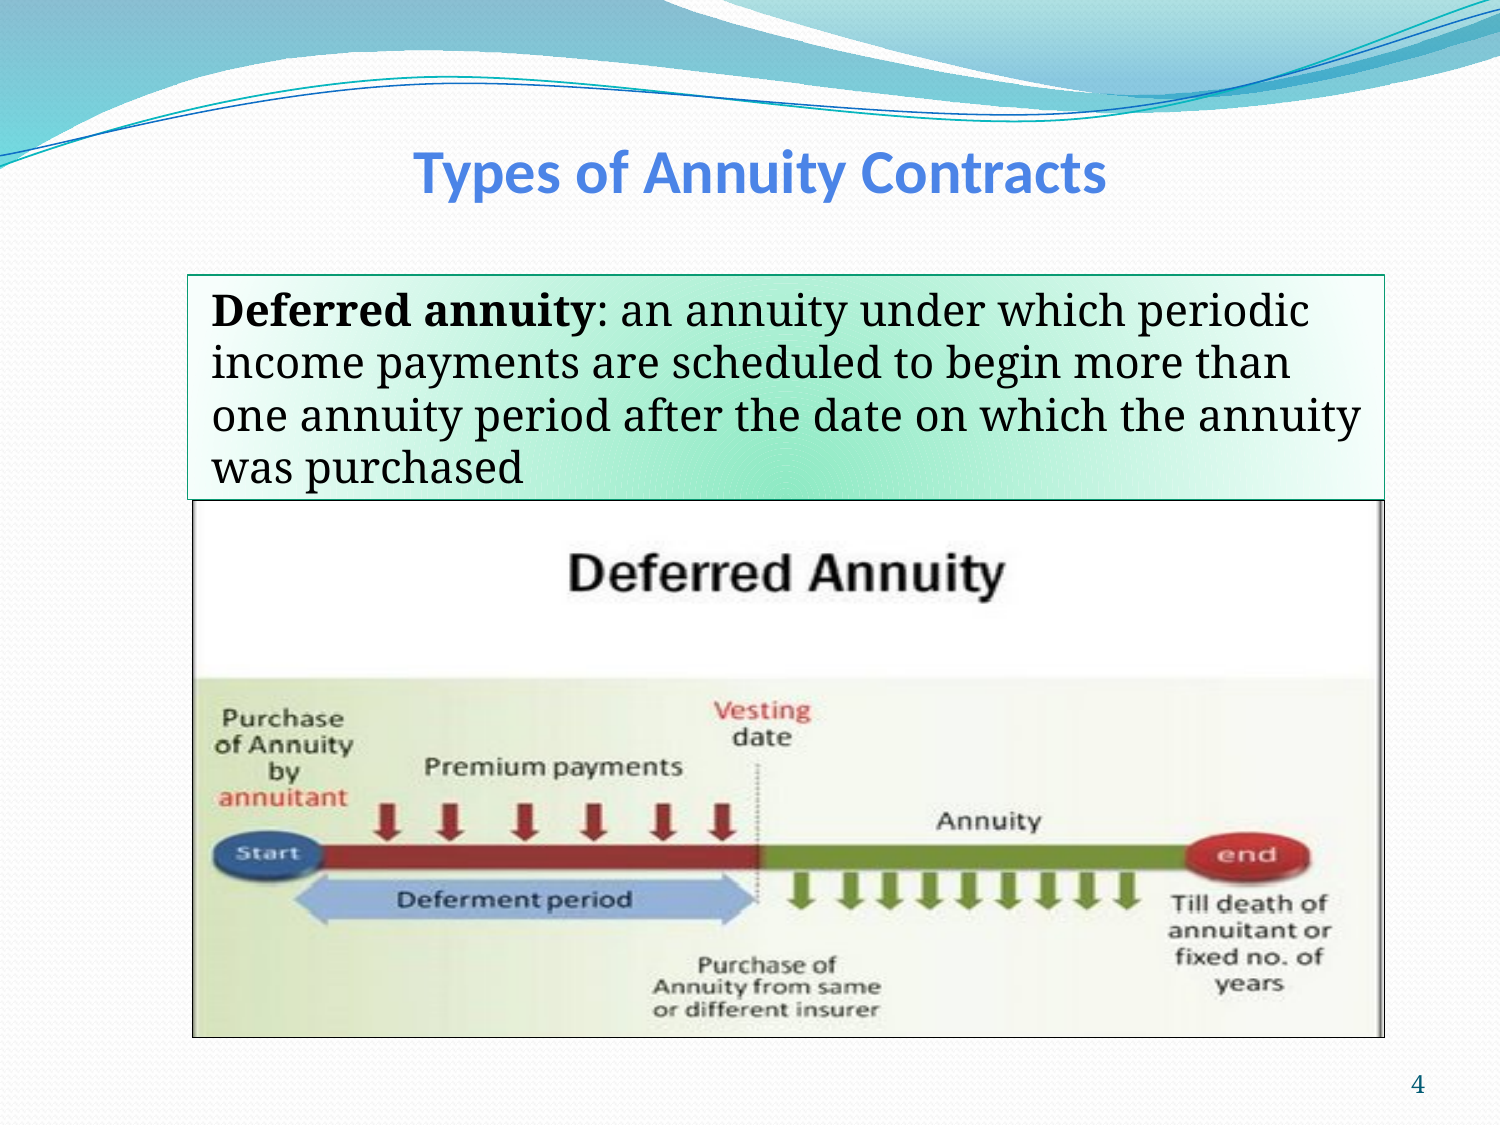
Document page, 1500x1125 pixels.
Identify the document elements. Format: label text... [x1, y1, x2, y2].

text_box Deferred annuity: an annuity under which periodic income payments are scheduled to begin more than one annuity period after the date on which the annuity was purchased [187, 274, 1385, 500]
slide_number 4 [1299, 1042, 1425, 1103]
text_box Types of Annuity Contracts [114, 137, 1407, 200]
picture [191, 499, 1385, 1038]
slide_number 18 [1299, 1042, 1391, 1051]
